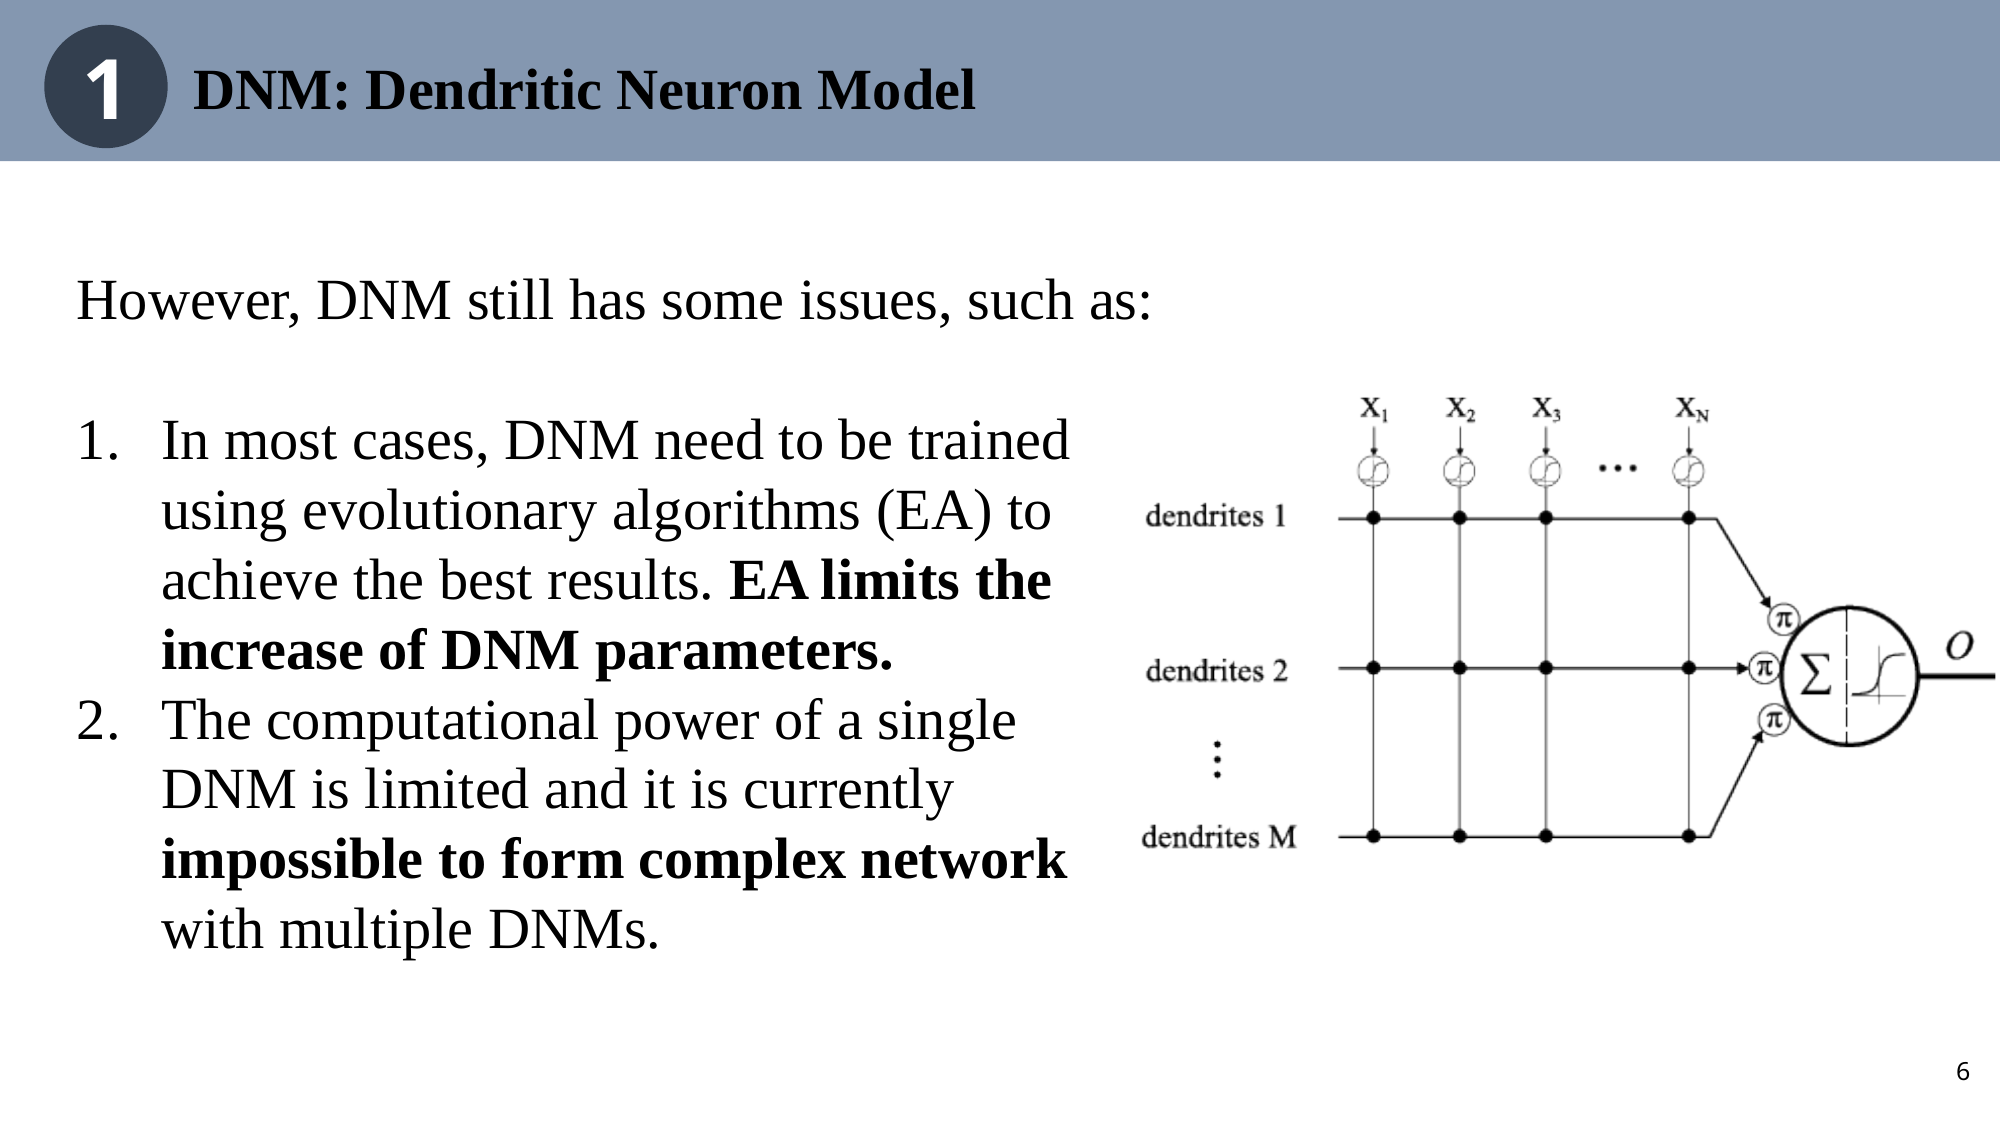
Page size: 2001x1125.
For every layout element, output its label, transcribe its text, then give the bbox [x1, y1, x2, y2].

text_box [81, 144, 131, 150]
picture [1131, 336, 1996, 914]
text_box [83, 23, 129, 28]
text_box DNM: Dendritic Neuron Model [178, 43, 1332, 129]
text_box 1 [67, 28, 145, 144]
text_box [145, 37, 169, 136]
text_box [43, 37, 67, 136]
slide_number 6 [1535, 1042, 1986, 1103]
text_box However, DNM still has some issues, such as: In most cases, DNM need to be trained using evolutionary algorithms (EA) to achieve the best results. EA limits the increase of DNM parameters. The computational power of a single DNM is limited and it is currently impossible to form complex network with multiple DNMs. [62, 253, 1173, 1082]
text_box [0, 0, 2000, 162]
